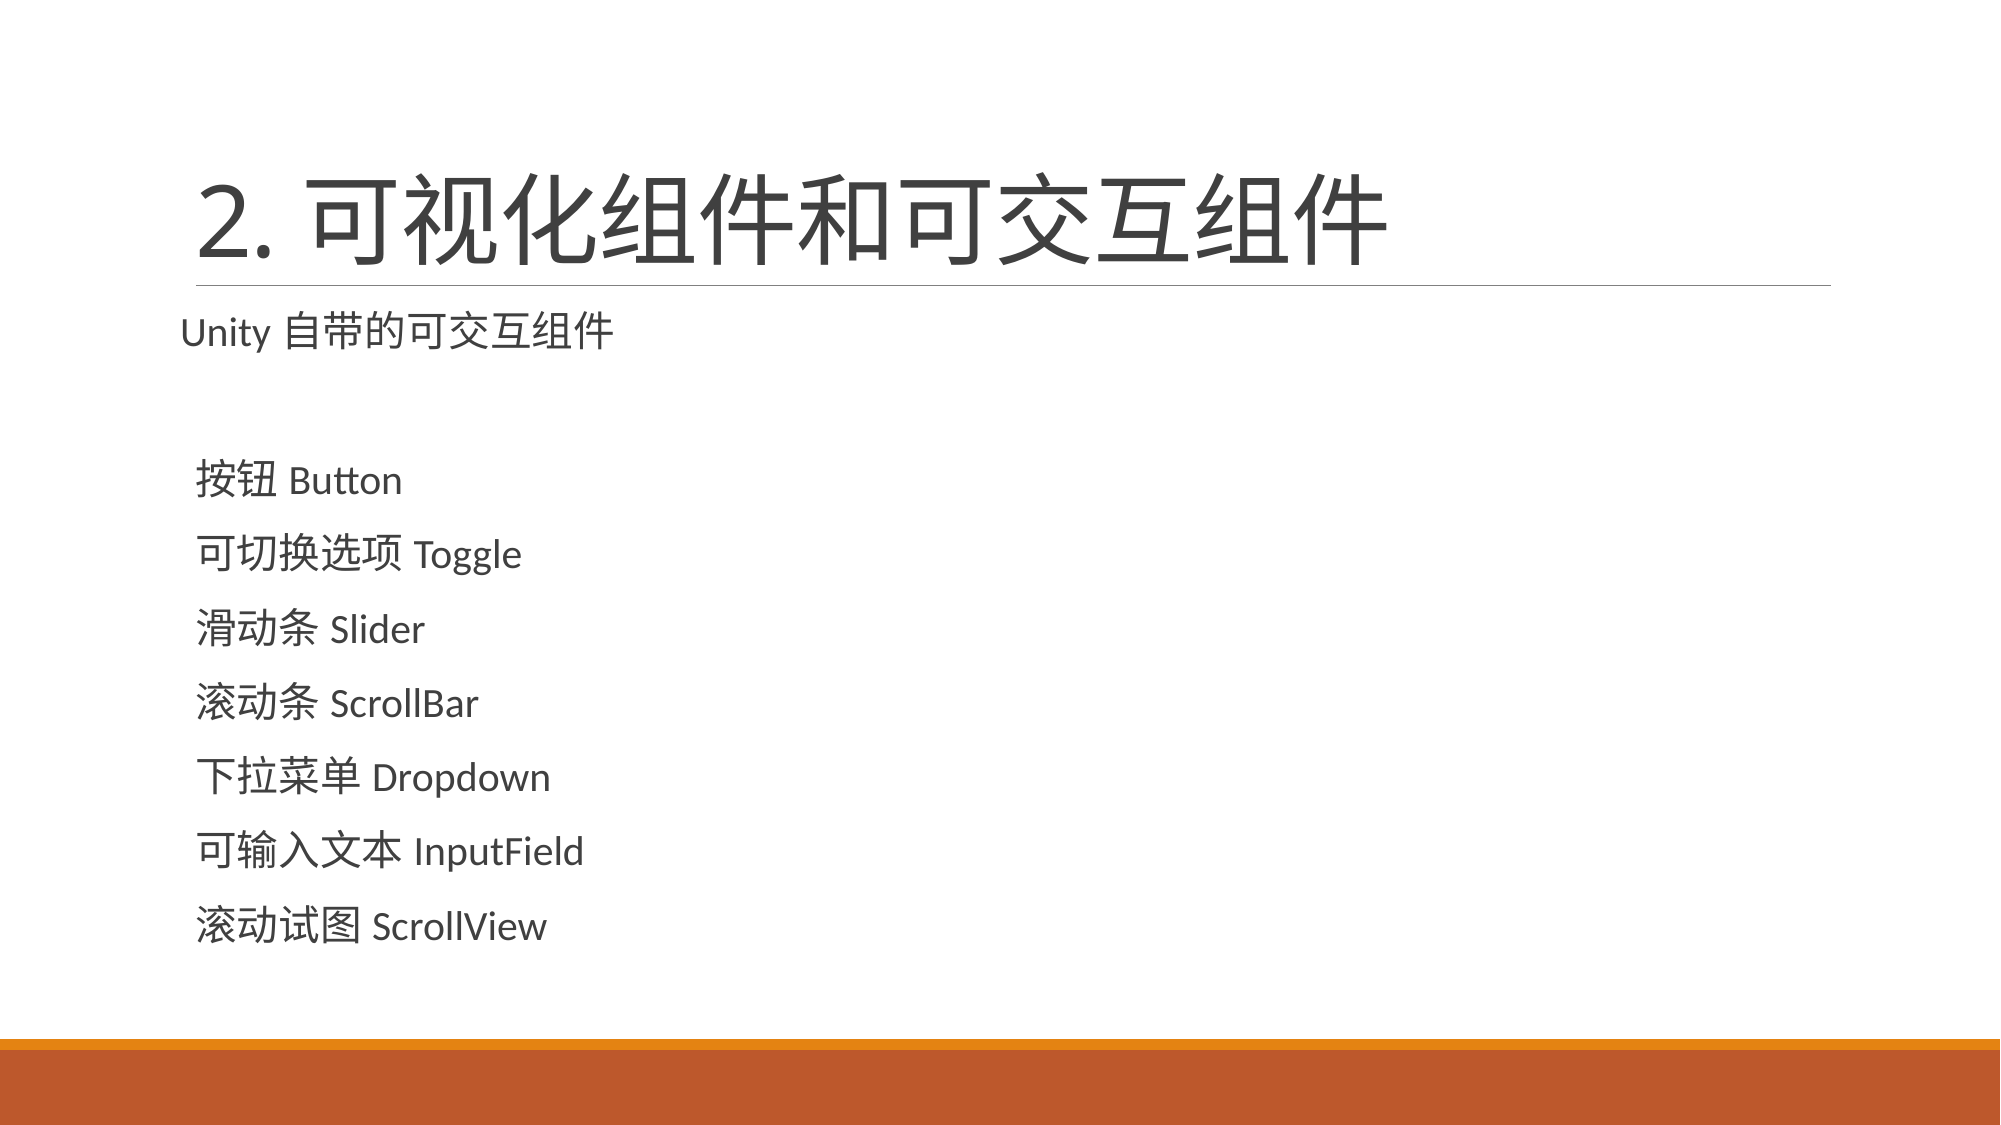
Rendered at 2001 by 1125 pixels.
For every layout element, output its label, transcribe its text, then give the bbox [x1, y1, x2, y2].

list Unity自带的可交互组件 按钮Button 可切换选项Toggle 滑动条Slider 滚动条ScrollBar 下拉菜单Dropdown 可输入文本InputField 滚动试图ScrollView [180, 302, 1830, 963]
title 2.可视化组件和可交互组件 [180, 47, 1830, 285]
